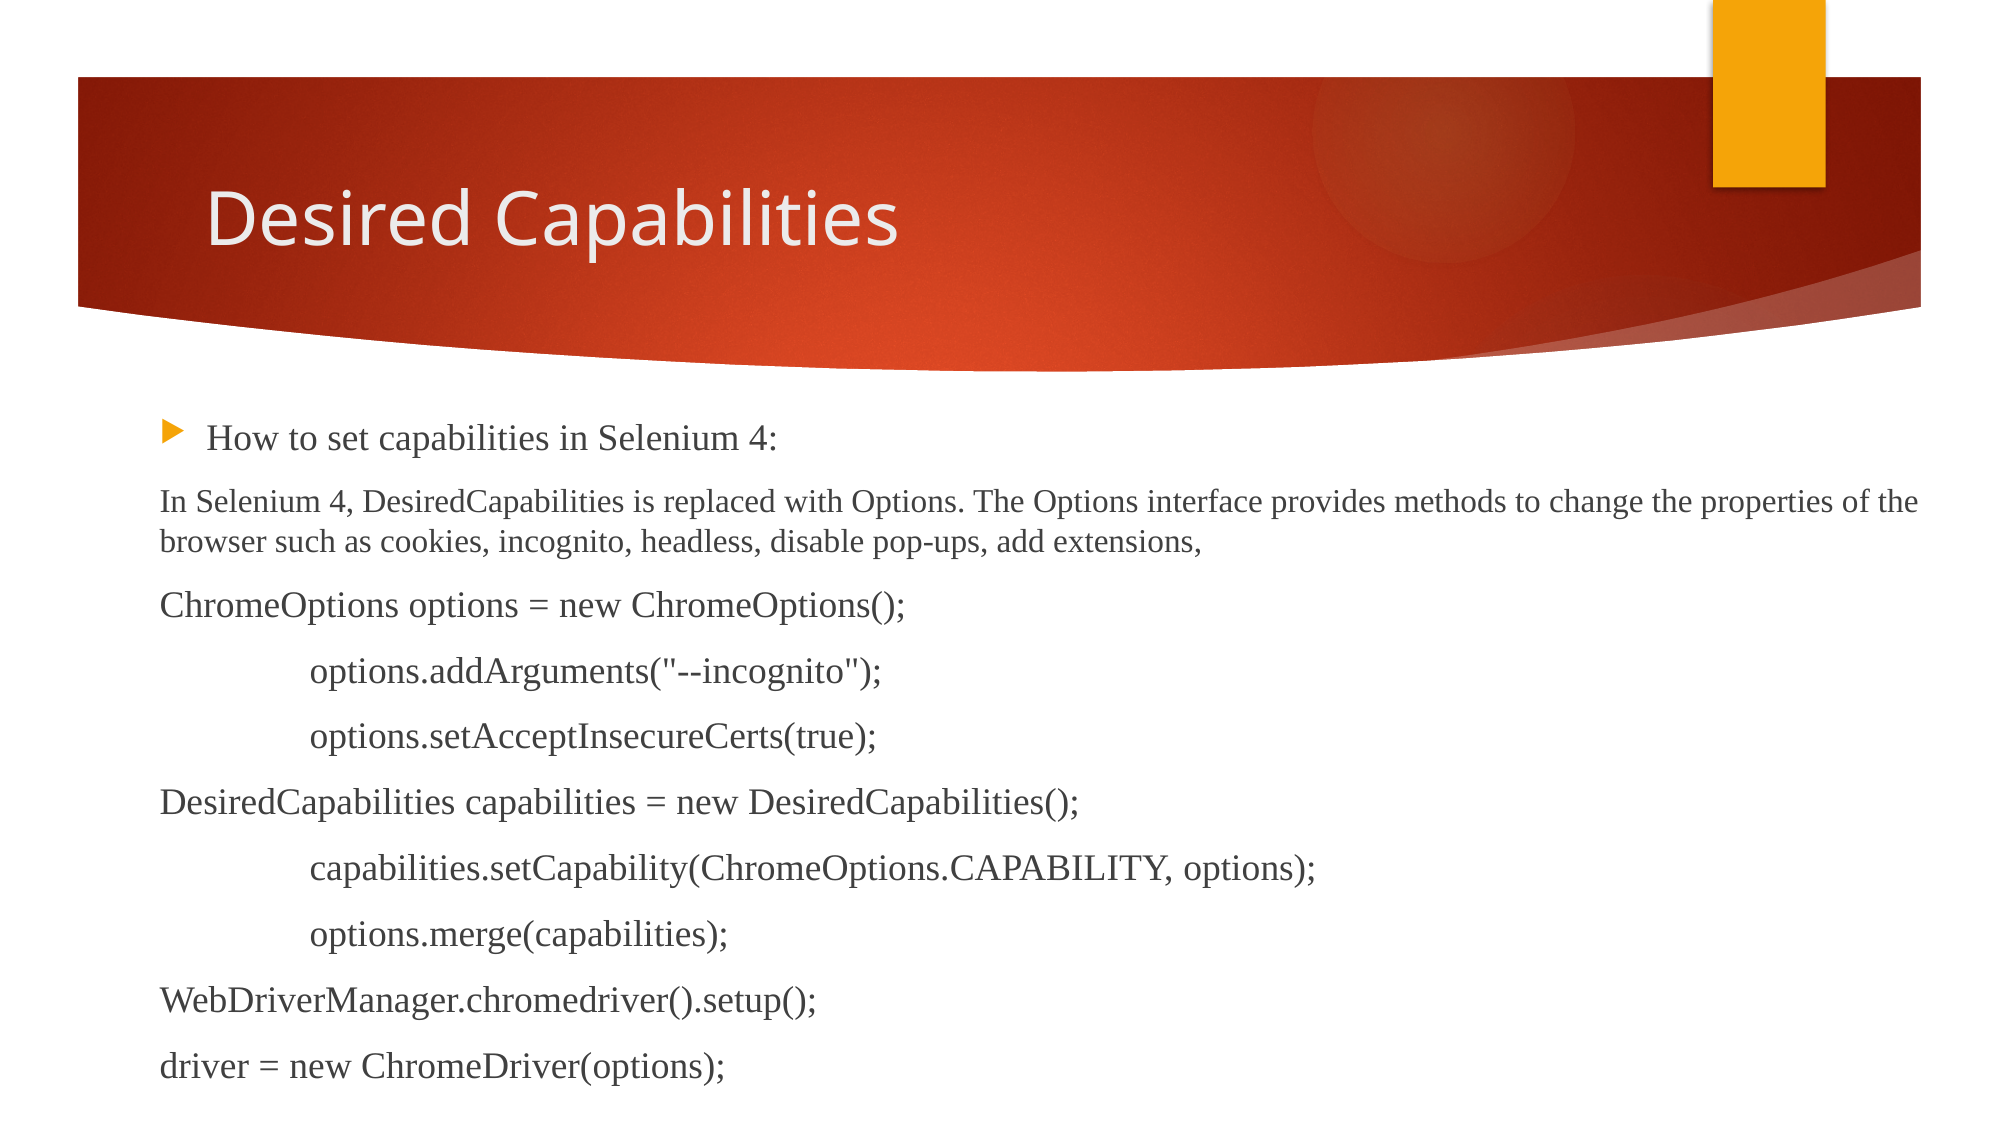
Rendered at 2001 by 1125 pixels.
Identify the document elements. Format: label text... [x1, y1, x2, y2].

list How to set capabilities in Selenium 4: In Selenium 4, DesiredCapabilities is replaced with Options. The Options interface provides methods to change the properties of the browser such as cookies, incognito, headless, disable pop-ups, add extensions, ChromeOptions options = new ChromeOptions(); options.addArguments("--incognito"); options.setAcceptInsecureCerts(true); DesiredCapabilities capabilities = new DesiredCapabilities(); capabilities.setCapability(ChromeOptions.CAPABILITY, options); options.merge(capabilities); WebDriverManager.chromedriver().setup(); driver = new ChromeDriver(options); [78, 405, 1943, 1096]
title Desired Capabilities [189, 155, 1627, 275]
